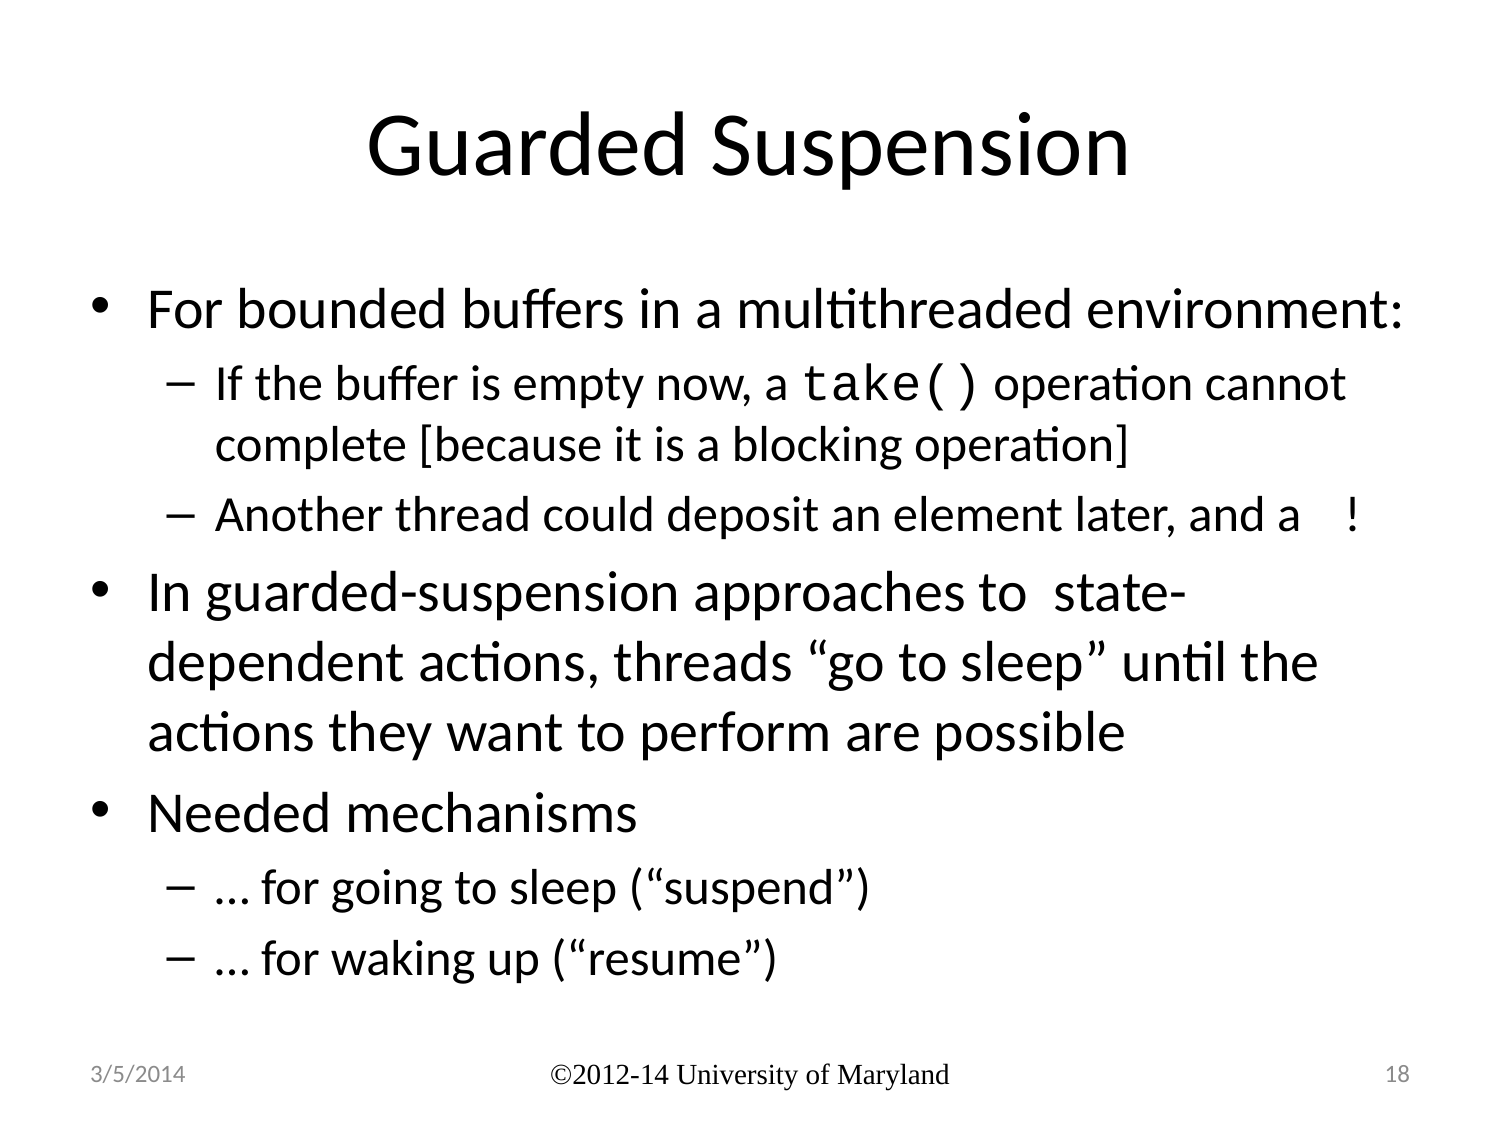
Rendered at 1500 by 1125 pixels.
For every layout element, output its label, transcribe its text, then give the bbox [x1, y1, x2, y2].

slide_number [75, 1042, 425, 1103]
list For bounded buffers in a multithreaded environment: If the buffer is empty now, a take() operation cannot complete [because it is a blocking operation] Another thread could deposit an element later, and a ! In guarded-suspension approaches to state-dependent actions, threads “go to sleep” until the actions they want to perform are possible Needed mechanisms … for going to sleep (“suspend”) … for waking up (“resume”) [75, 262, 1425, 1005]
footer ©2012-14 University of Maryland [512, 1042, 988, 1103]
title Guarded Suspension [75, 45, 1425, 233]
slide_number 18 [1074, 1042, 1425, 1103]
